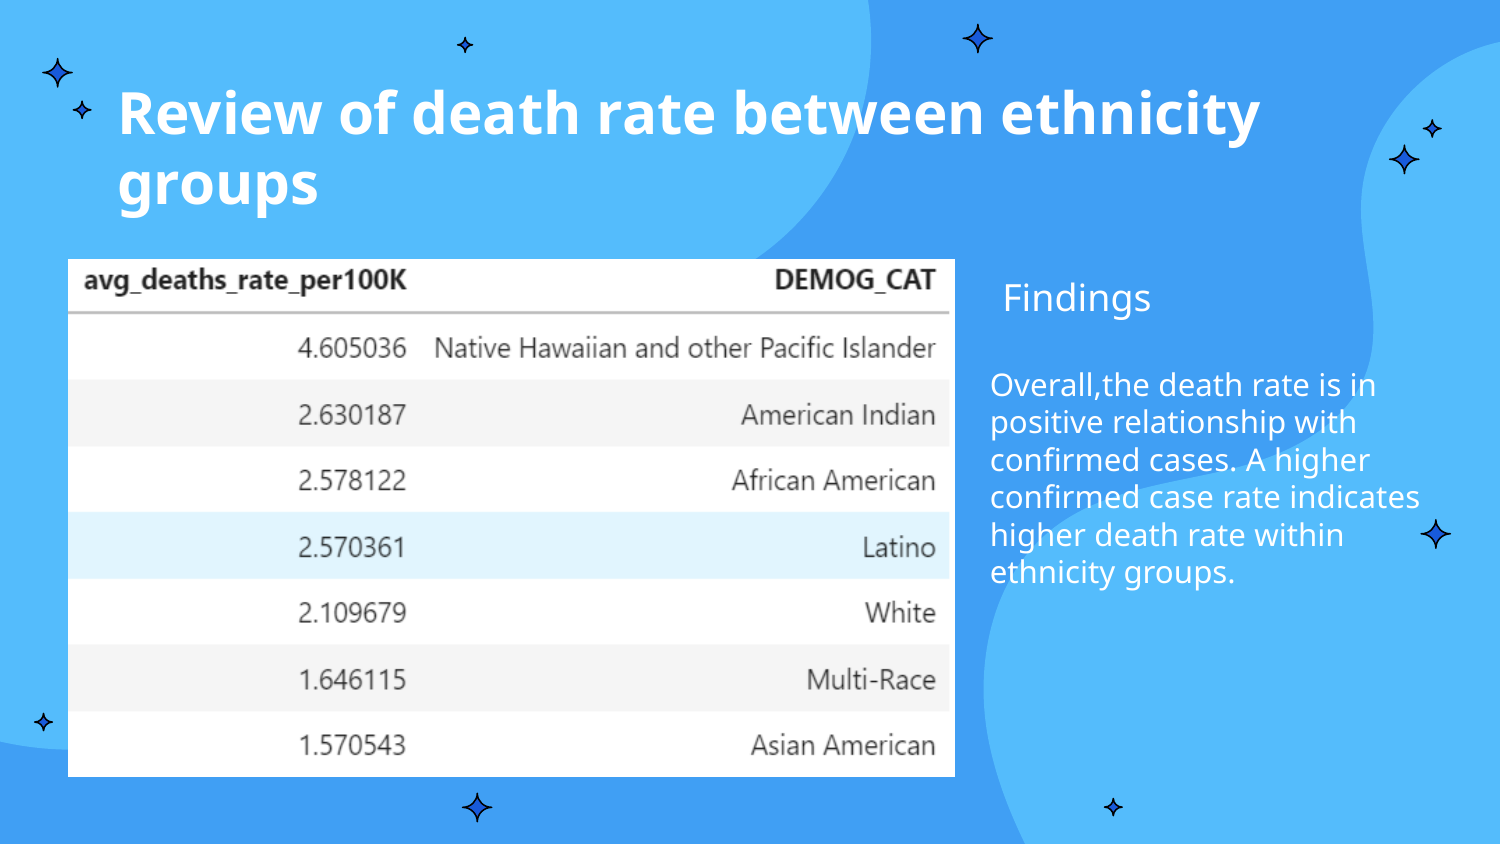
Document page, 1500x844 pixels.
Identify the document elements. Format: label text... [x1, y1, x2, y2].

picture [67, 259, 955, 778]
title Review of death rate between ethnicity groups [116, 76, 1383, 151]
subtitle Overall,the death rate is in positive relationship with confirmed cases. A higher confirmed case rate indicates higher death rate within ethnicity groups. [974, 350, 1439, 772]
subtitle Findings [987, 259, 1405, 350]
